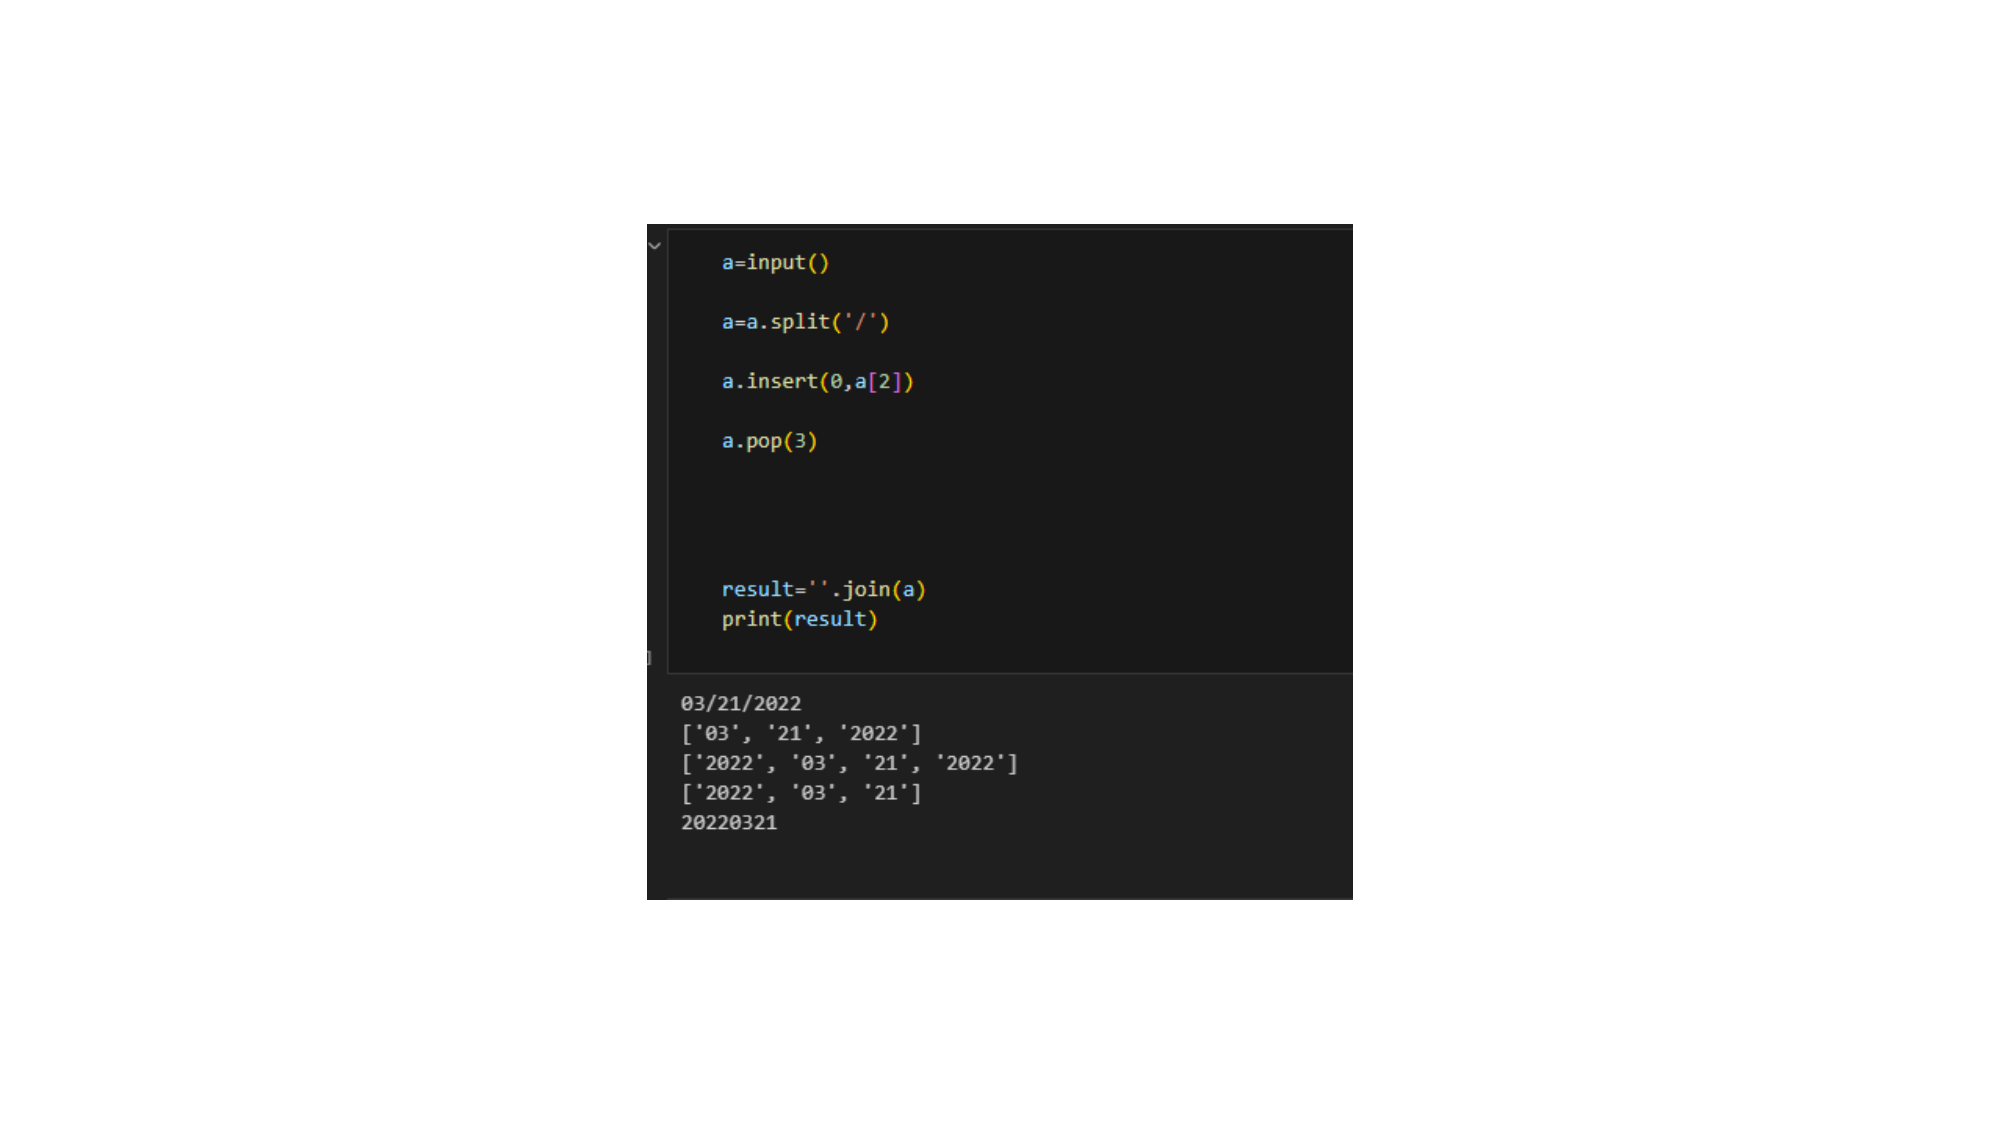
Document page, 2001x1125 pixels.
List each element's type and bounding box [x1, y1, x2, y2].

picture [647, 224, 1353, 901]
